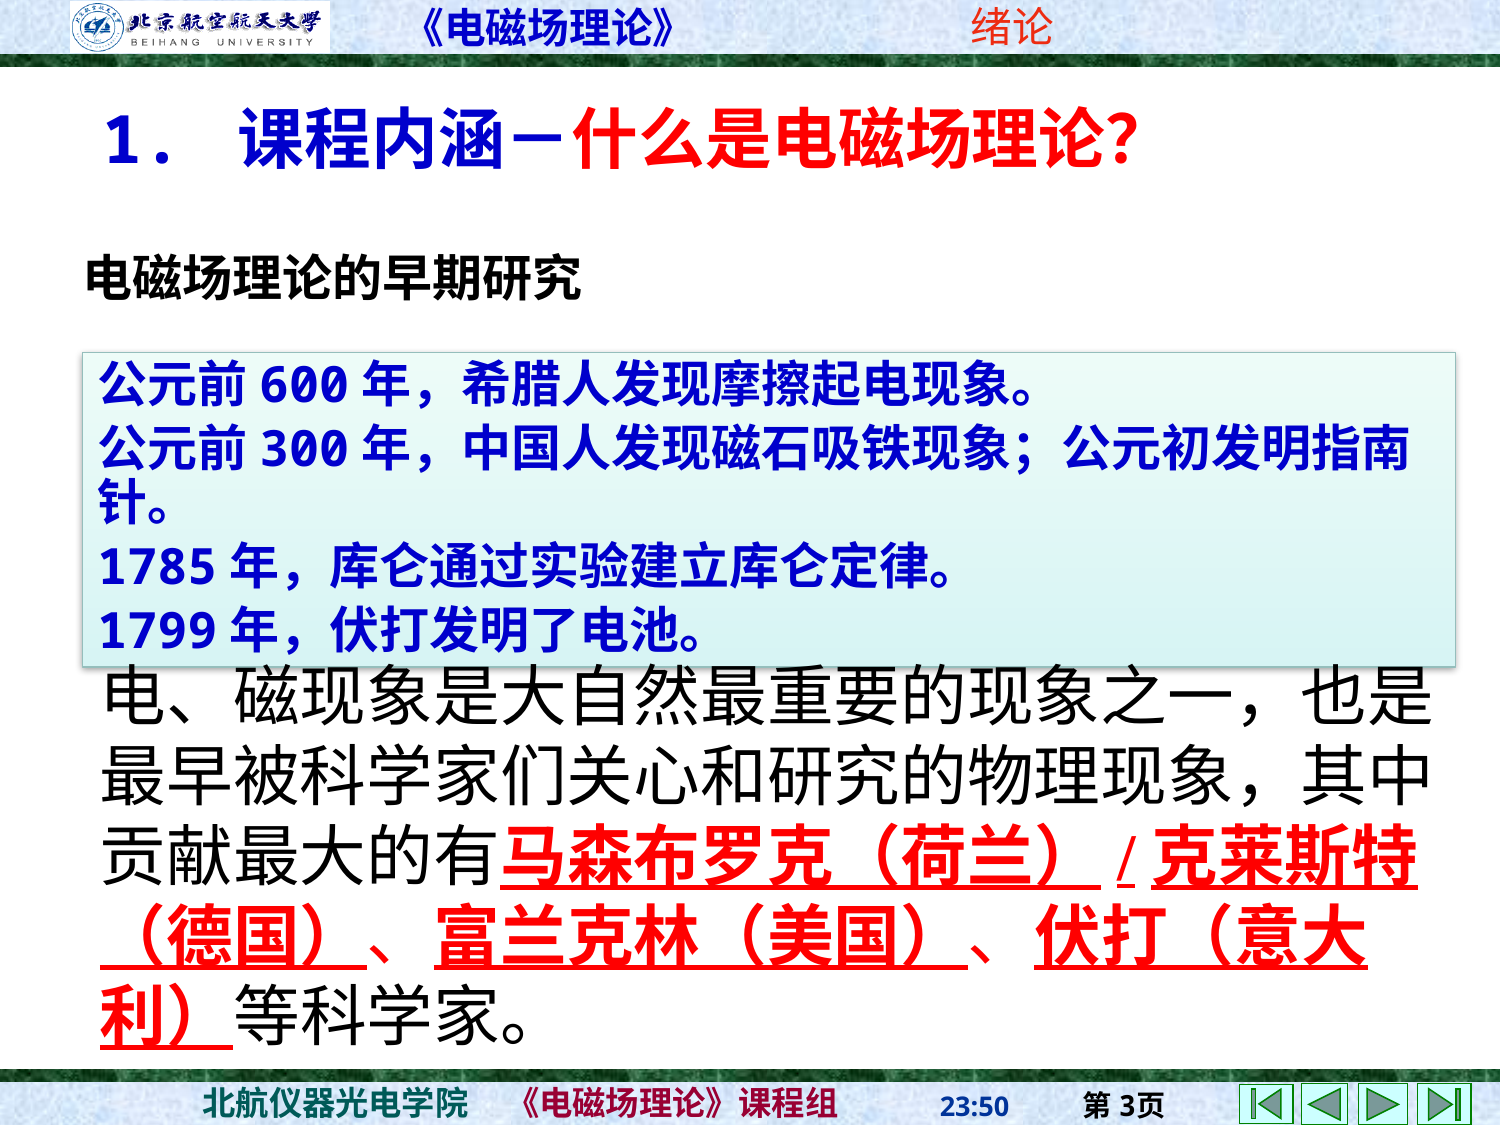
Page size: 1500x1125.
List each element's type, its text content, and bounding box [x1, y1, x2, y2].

text_box 1. 课程内涵－什么是电磁场理论？ [87, 89, 1323, 202]
text_box 电磁场理论的早期研究 [67, 246, 1438, 354]
picture [0, 0, 1500, 67]
picture [0, 1069, 1500, 1125]
text_box 公元前600年，希腊人发现摩擦起电现象。 公元前300年，中国人发现磁石吸铁现象；公元初发明指南针。 1785年，库仑通过实验建立库仑定律。 1799年，伏打发明了电池。 [82, 352, 1456, 668]
text_box 电、磁现象是大自然最重要的现象之一，也是最早被科学家们关心和研究的物理现象，其中贡献最大的有马森布罗克（荷兰）/克莱斯特（德国）、富兰克林（美国）、伏打（意大利）等科学家。 [85, 646, 1456, 1061]
